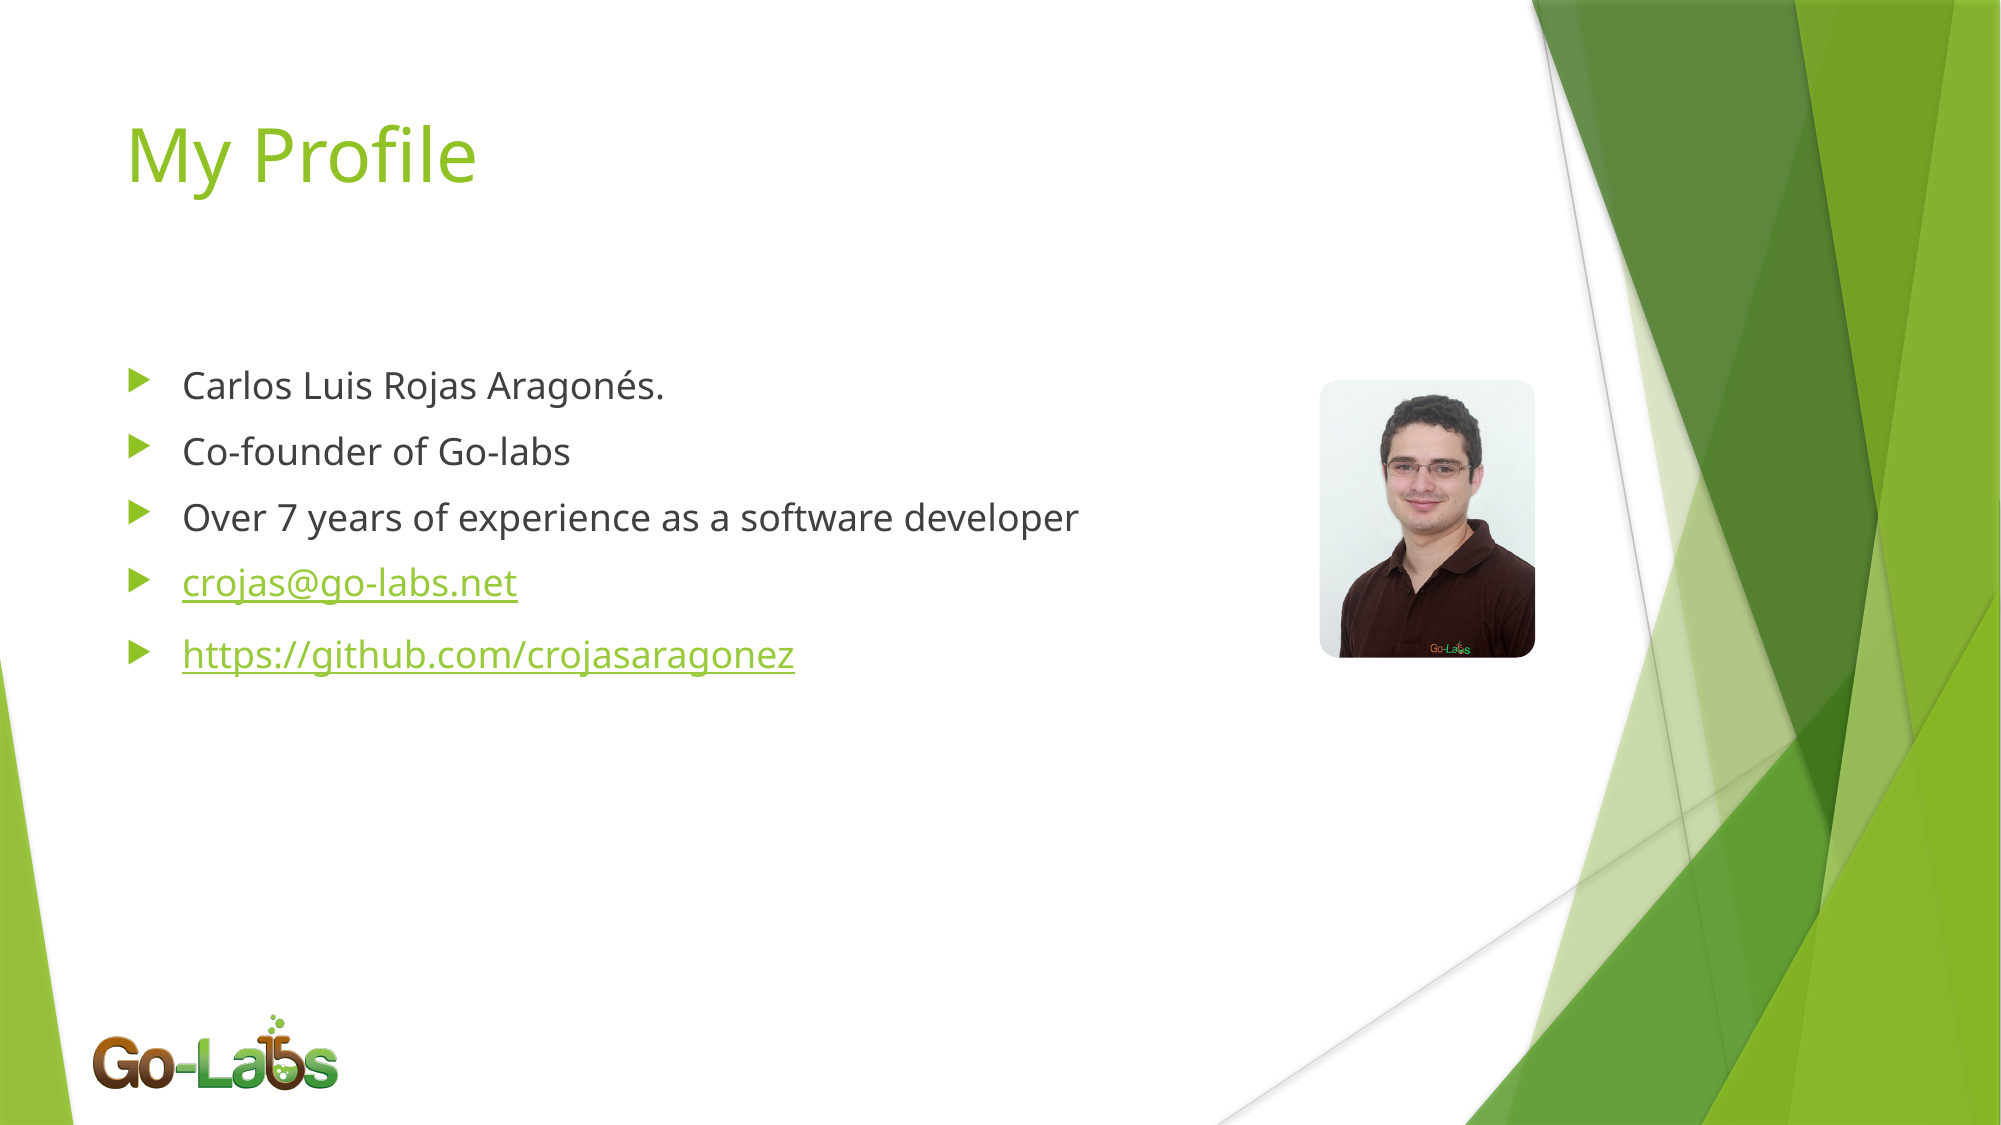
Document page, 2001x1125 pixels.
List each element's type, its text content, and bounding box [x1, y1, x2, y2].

text_box [1319, 380, 1536, 658]
title My Profile [111, 99, 1522, 317]
picture [88, 1008, 343, 1093]
list Carlos Luis Rojas Aragonés. Co-founder of Go-labs Over 7 years of experience as a software developer crojas@go-labs.net https://github.com/crojasaragonez [111, 354, 1522, 991]
